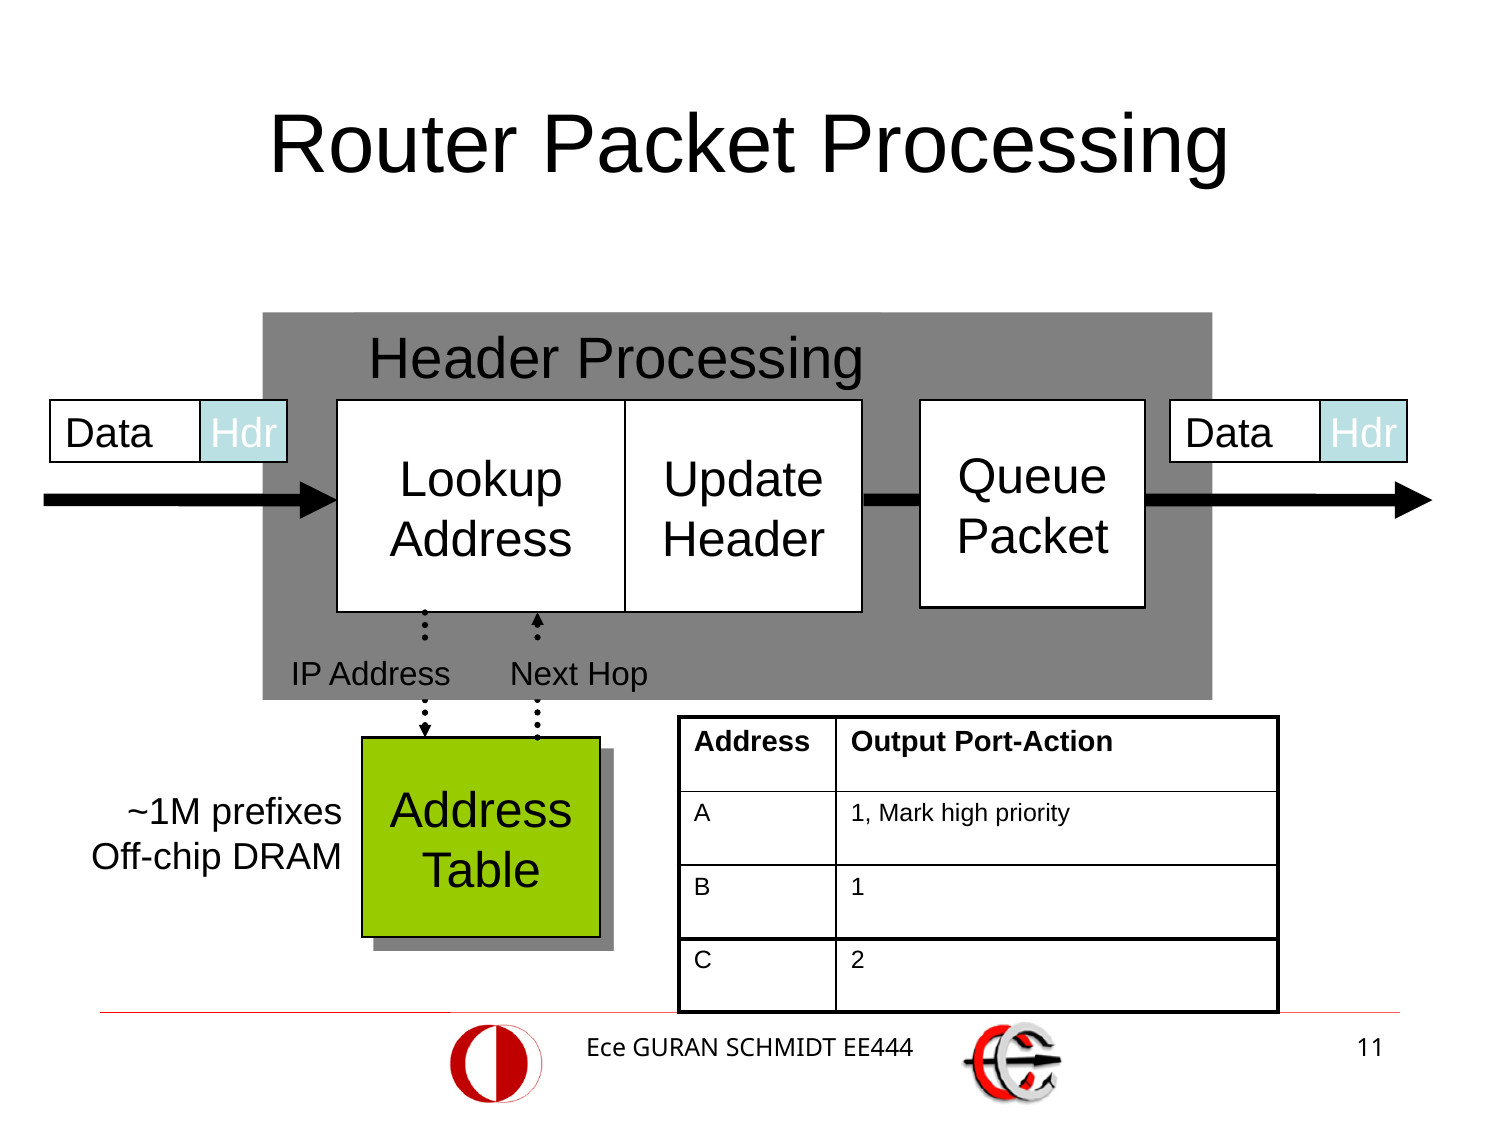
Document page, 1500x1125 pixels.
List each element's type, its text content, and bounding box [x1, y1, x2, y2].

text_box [49, 399, 338, 501]
picture [950, 1019, 1068, 1106]
table_header Output Port-Action [837, 719, 1276, 791]
title Router Packet Processing [75, 45, 1425, 233]
slide_number 11 [1074, 1024, 1401, 1103]
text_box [869, 399, 1433, 501]
table_cell C [681, 941, 835, 1010]
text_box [274, 612, 601, 938]
text_box [262, 508, 337, 700]
text_box Update Header [624, 399, 863, 613]
text_box [666, 507, 1213, 700]
table_cell A [681, 792, 835, 864]
footer Ece GURAN SCHMIDT EE444 [512, 1024, 988, 1103]
text_box [262, 312, 871, 493]
text_box ~1M prefixes Off-chip DRAM [76, 779, 269, 885]
text_box Lookup Address [337, 399, 624, 610]
table_cell 2 [837, 941, 1276, 1010]
table_header Address [681, 719, 835, 791]
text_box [493, 612, 665, 738]
text_box Queue Packet [920, 509, 1145, 608]
text_box [881, 312, 1213, 398]
table_cell 1, Mark high priority [837, 792, 1276, 864]
picture [448, 1023, 543, 1103]
text_box Header Processing [354, 312, 881, 398]
table_cell B [681, 866, 835, 937]
table_cell 1 [837, 866, 1276, 937]
